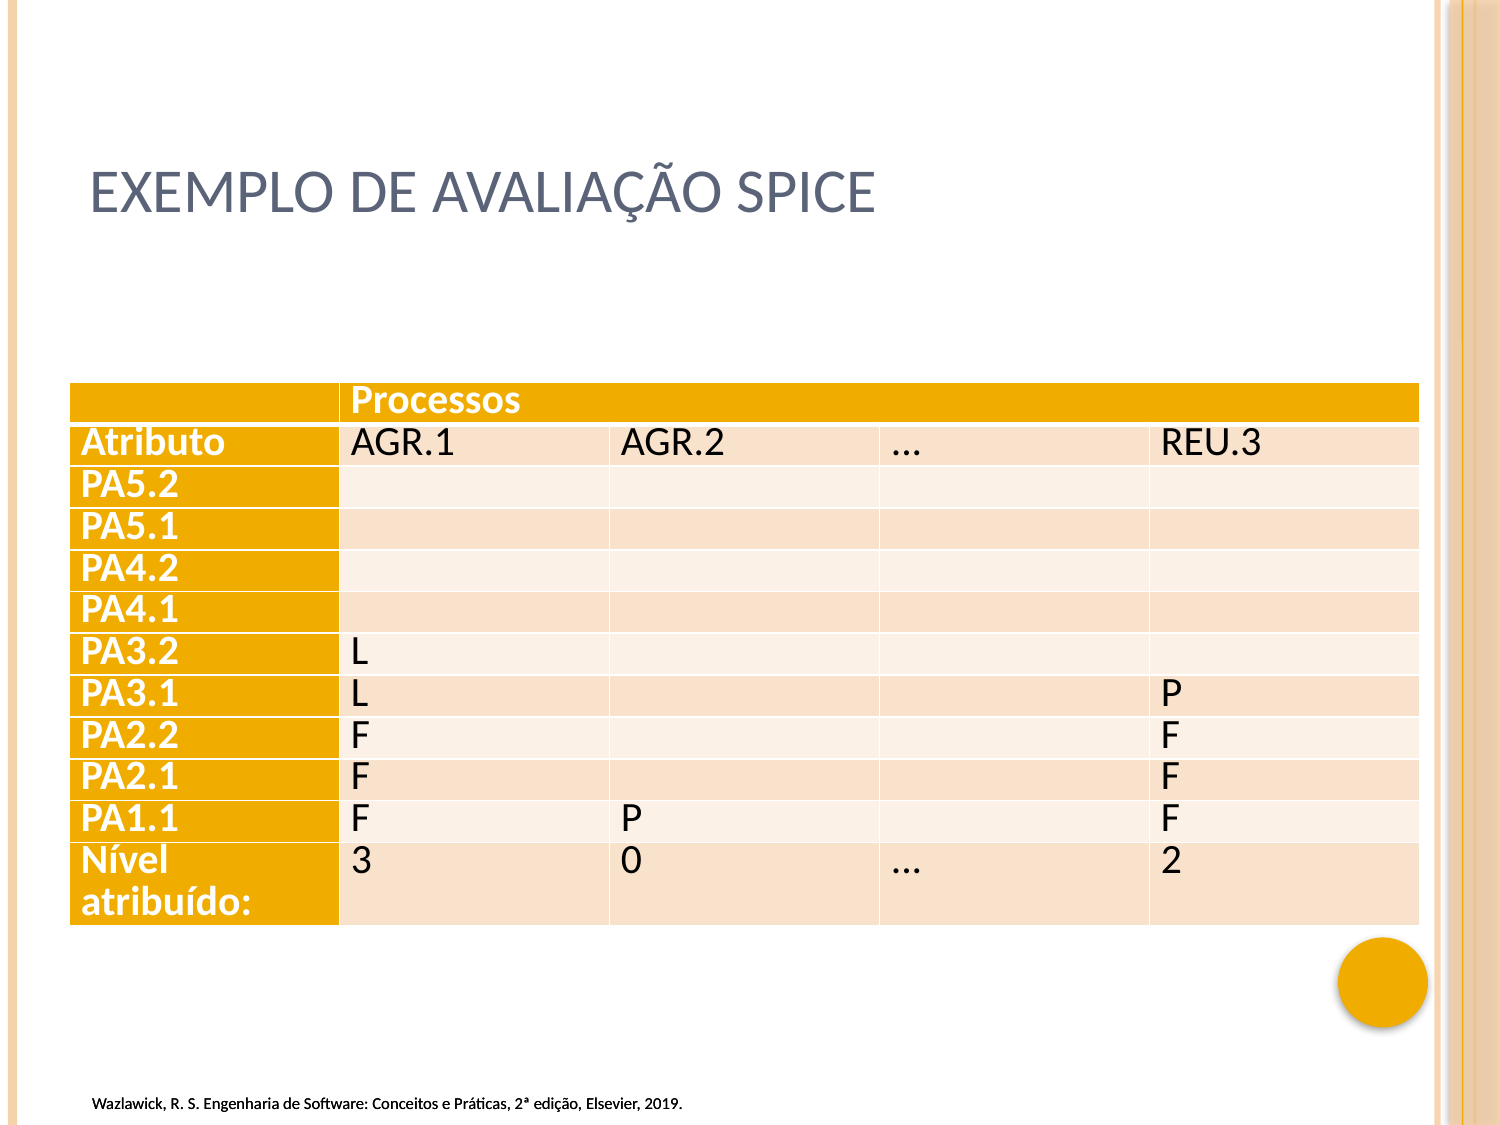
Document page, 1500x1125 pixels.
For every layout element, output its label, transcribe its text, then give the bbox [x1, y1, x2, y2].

table_cell [610, 634, 879, 674]
table_cell REU.3 [1150, 427, 1419, 465]
table_cell [880, 509, 1149, 549]
table_cell [880, 801, 1149, 842]
table_cell [1150, 509, 1419, 549]
table_cell Atributo [70, 427, 339, 465]
table_cell [610, 467, 879, 507]
table_cell F [1150, 801, 1419, 842]
table_cell [340, 467, 609, 507]
table_cell ... [880, 843, 1149, 925]
table_cell PA2.2 [70, 718, 339, 758]
table_cell [610, 760, 879, 800]
table_cell 0 [610, 843, 879, 925]
table_cell F [1150, 718, 1419, 758]
table_cell [880, 592, 1149, 632]
table_cell PA5.2 [70, 467, 339, 507]
title Exemplo de avaliação SPICE [75, 45, 1300, 233]
table_cell [610, 509, 879, 549]
table_cell L [340, 634, 609, 674]
table_cell PA3.2 [70, 634, 339, 674]
table_cell AGR.2 [610, 427, 879, 465]
table_cell F [1150, 760, 1419, 800]
table_cell [880, 551, 1149, 591]
table_cell P [1150, 676, 1419, 716]
table_cell [340, 592, 609, 632]
table_cell [610, 676, 879, 716]
table_cell [1150, 634, 1419, 674]
table_cell [610, 592, 879, 632]
table_cell PA4.2 [70, 551, 339, 591]
table_cell [880, 718, 1149, 758]
table_cell PA1.1 [70, 801, 339, 842]
table_cell F [340, 718, 609, 758]
table_cell PA4.1 [70, 592, 339, 632]
table_cell [1150, 467, 1419, 507]
table_cell Nível atribuído: [70, 843, 339, 925]
table_cell [880, 467, 1149, 507]
table_cell PA5.1 [70, 509, 339, 549]
table_cell F [340, 801, 609, 842]
table_cell 2 [1150, 843, 1419, 925]
table_cell ... [880, 427, 1149, 465]
table_cell [880, 760, 1149, 800]
table_cell [610, 551, 879, 591]
table_cell PA3.1 [70, 676, 339, 716]
table_cell L [340, 676, 609, 716]
table_cell [880, 634, 1149, 674]
table_cell P [610, 801, 879, 842]
table_cell 3 [340, 843, 609, 925]
table_cell F [340, 760, 609, 800]
table_cell PA2.1 [70, 760, 339, 800]
table_cell [880, 676, 1149, 716]
table_cell [610, 718, 879, 758]
table_header Processos [340, 383, 1419, 422]
table_cell [340, 509, 609, 549]
table_cell AGR.1 [340, 427, 609, 465]
table_cell [1150, 592, 1419, 632]
table_cell [1150, 551, 1419, 591]
table_cell [340, 551, 609, 591]
table_header [70, 383, 339, 422]
